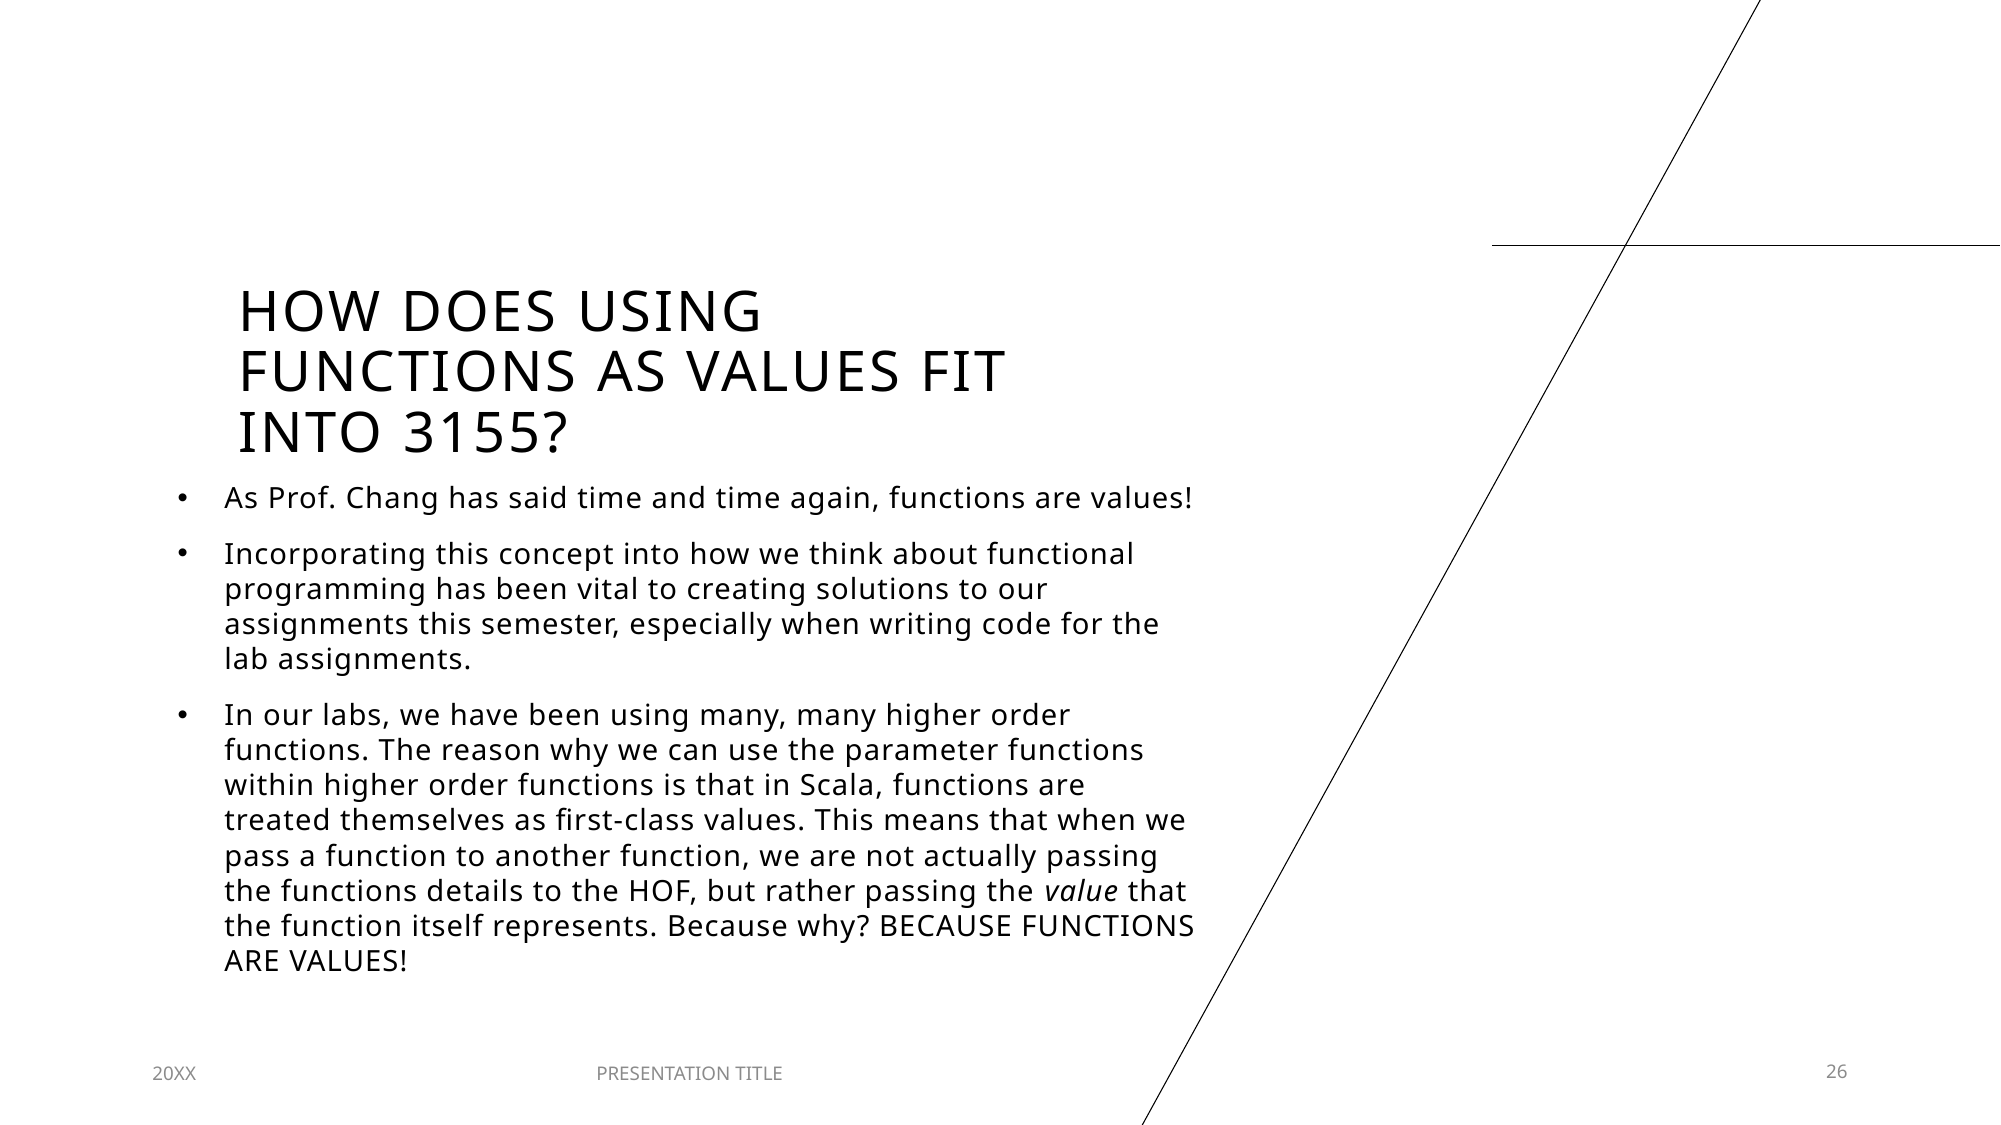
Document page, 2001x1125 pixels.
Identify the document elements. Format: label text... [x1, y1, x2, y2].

list As Prof. Chang has said time and time again, functions are values! Incorporating this concept into how we think about functional programming has been vital to creating solutions to our assignments this semester, especially when writing code for the lab assignments. In our labs, we have been using many, many higher order functions. The reason why we can use the parameter functions within higher order functions is that in Scala, functions are treated themselves as first-class values. This means that when we pass a function to another function, we are not actually passing the functions details to the HOF, but rather passing the value that the function itself represents. Because why? BECAUSE FUNCTIONS ARE VALUES! [162, 471, 1214, 999]
footer PRESENTATION TITLE [404, 1042, 975, 1103]
slide_number 20XX [137, 1042, 338, 1103]
title How does using functions as values fit into 3155? [223, 274, 1062, 471]
slide_number 26 [1412, 1042, 1863, 1103]
